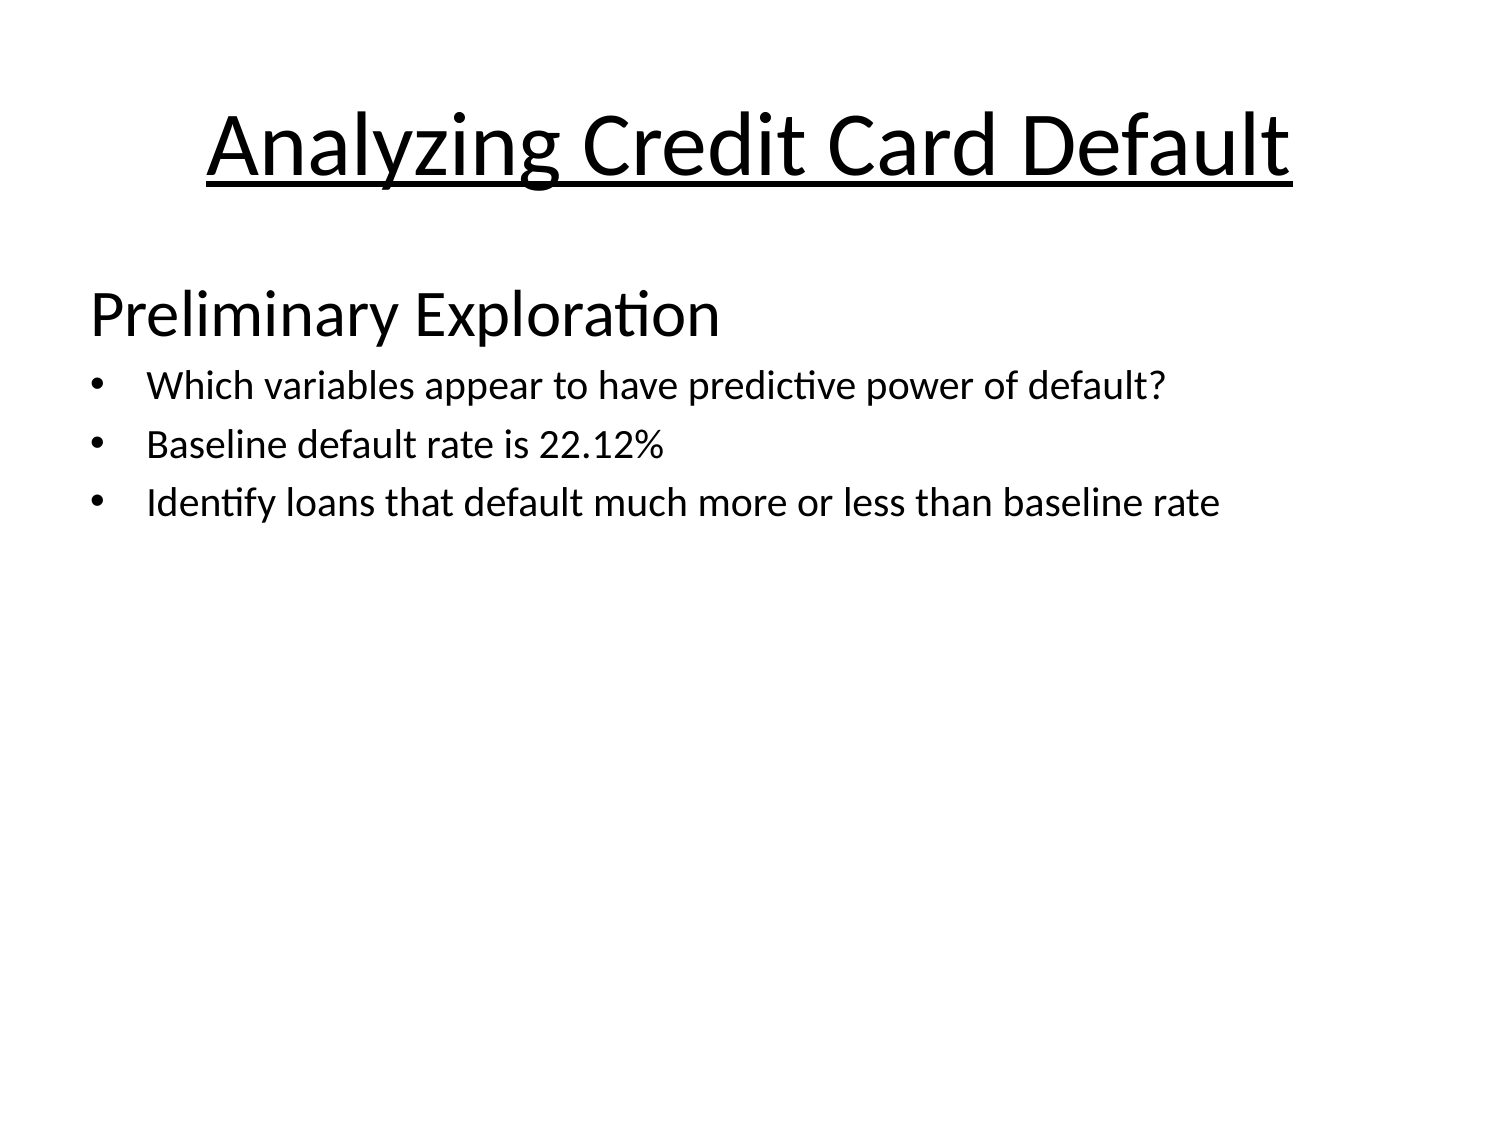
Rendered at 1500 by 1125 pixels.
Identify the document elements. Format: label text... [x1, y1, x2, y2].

list Preliminary Exploration Which variables appear to have predictive power of default? Baseline default rate is 22.12% Identify loans that default much more or less than baseline rate [75, 262, 1425, 1005]
title Analyzing Credit Card Default [75, 45, 1425, 233]
